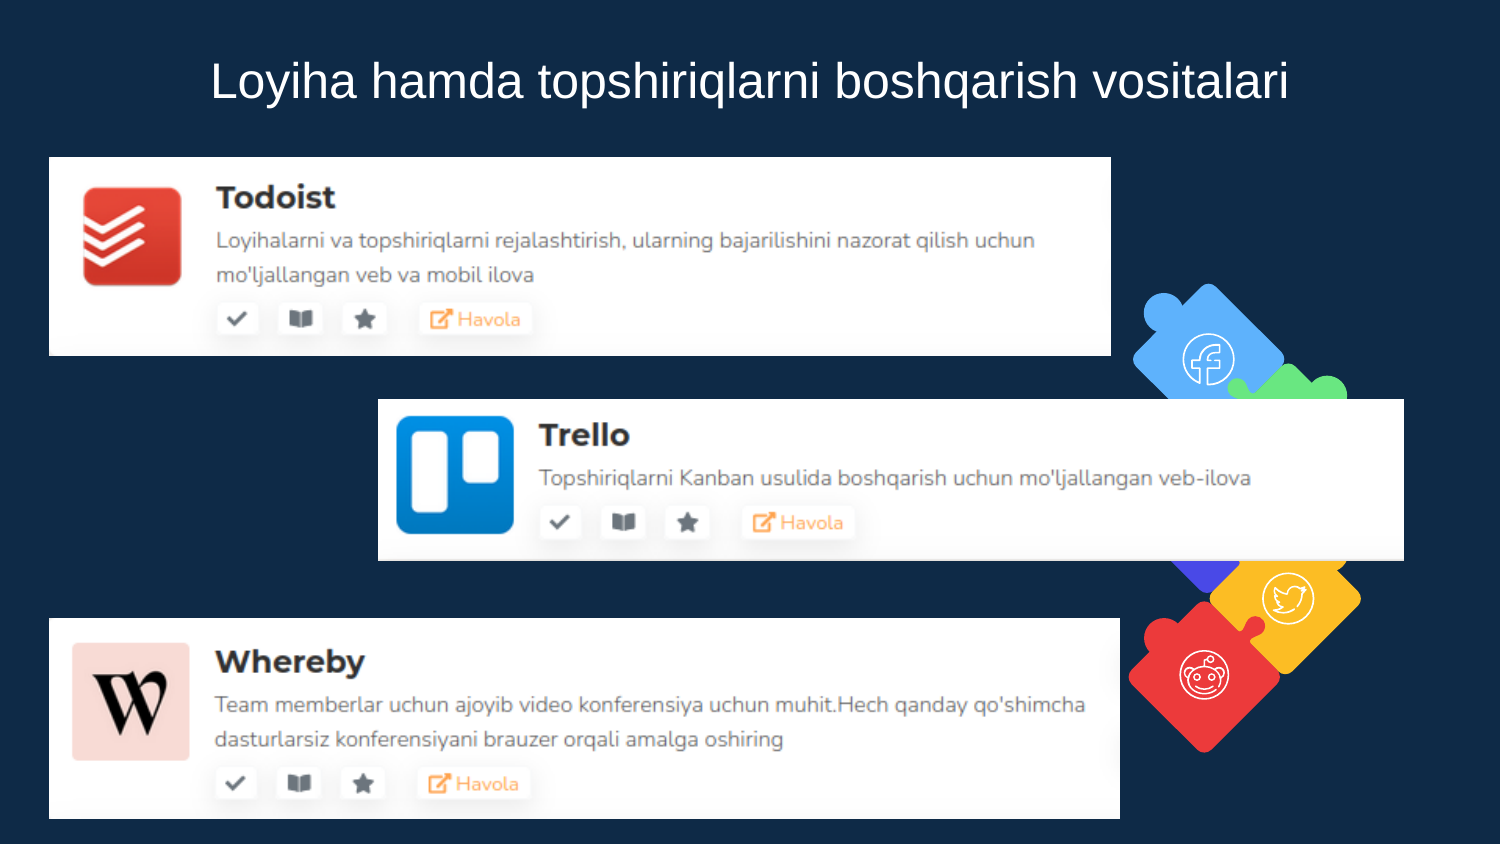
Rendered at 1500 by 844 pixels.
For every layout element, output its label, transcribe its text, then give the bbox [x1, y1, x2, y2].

picture [377, 399, 1404, 561]
picture [49, 157, 1111, 357]
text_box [1127, 283, 1366, 397]
text_box Loyiha hamda topshiriqlarni boshqarish vositalari [75, 33, 1425, 175]
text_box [1127, 568, 1366, 753]
picture [49, 618, 1121, 819]
